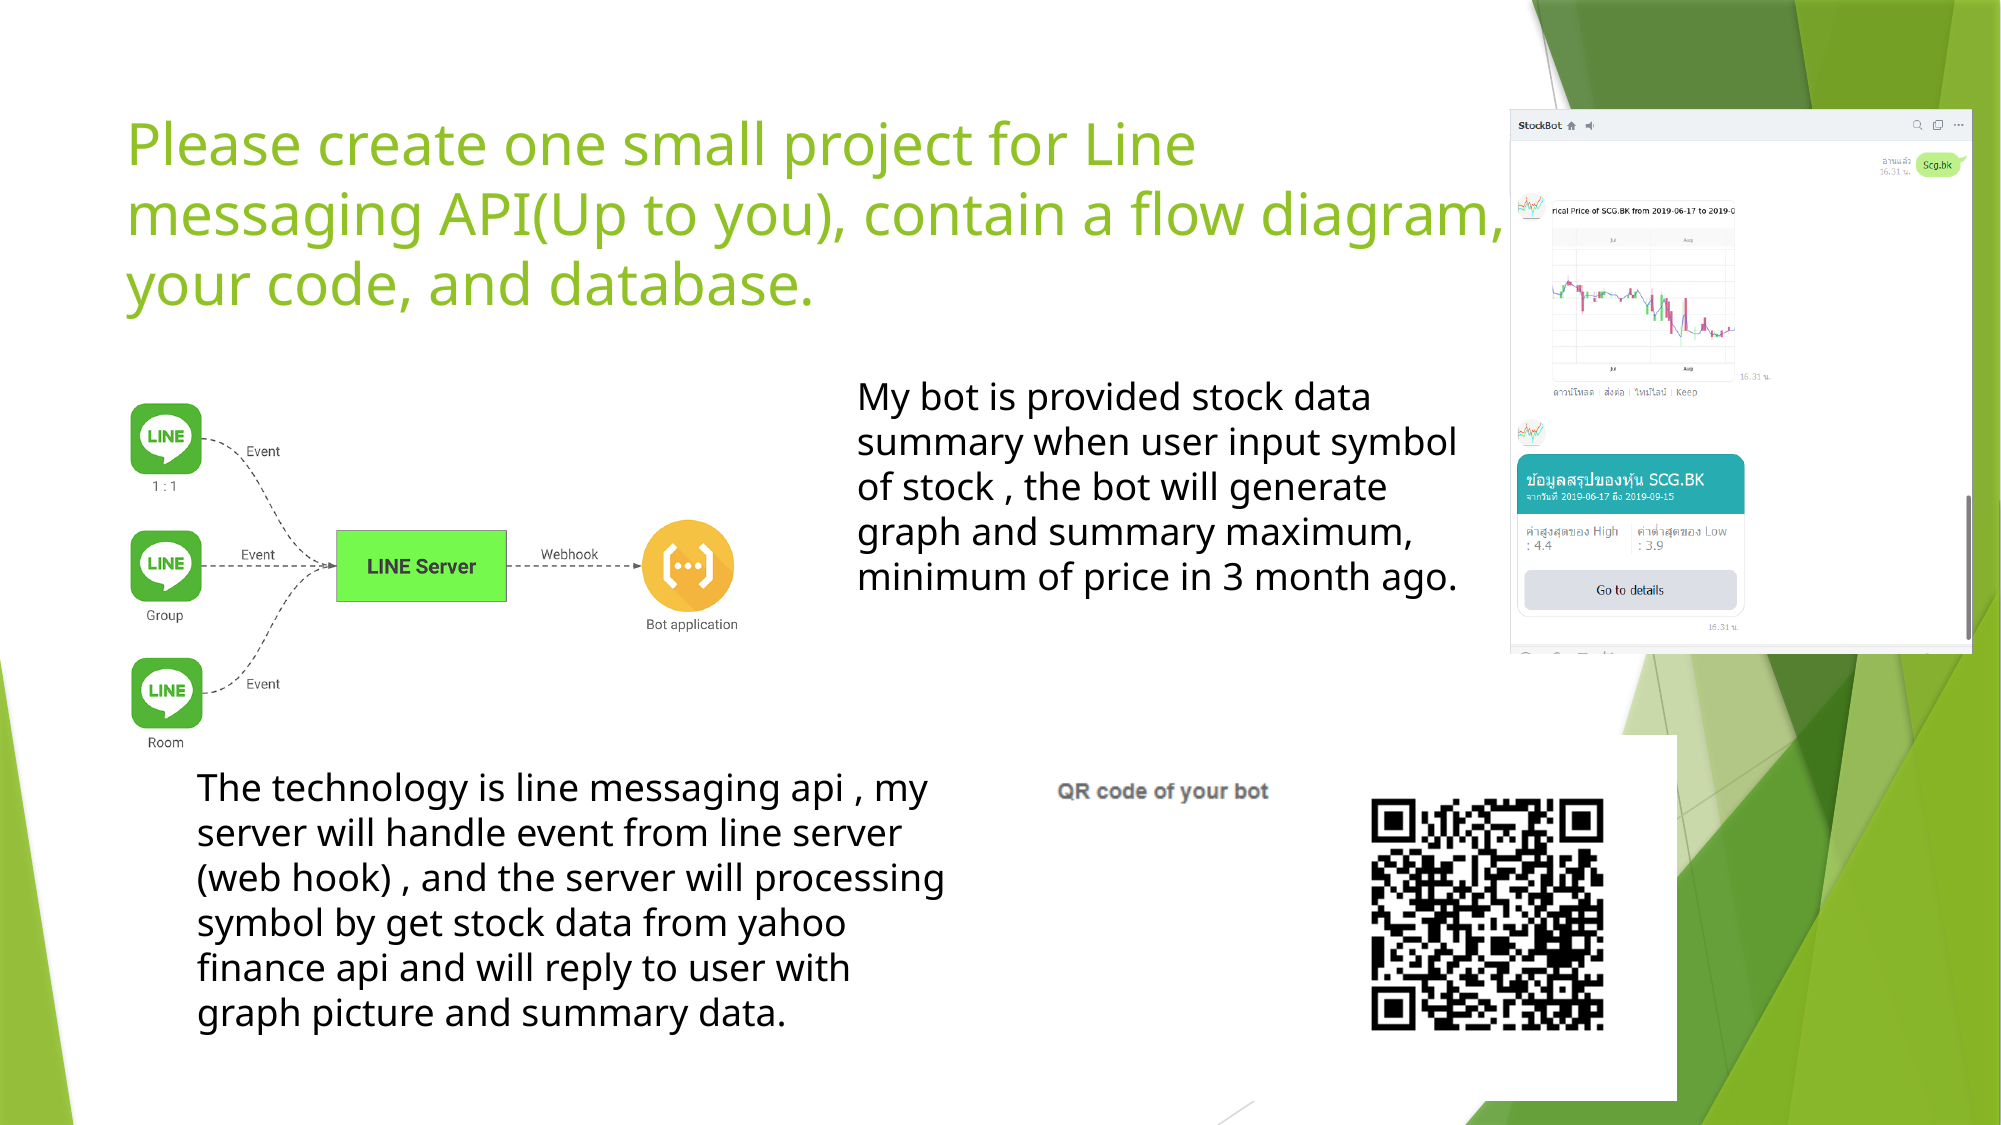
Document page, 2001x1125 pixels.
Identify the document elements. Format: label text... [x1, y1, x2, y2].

picture [1508, 108, 1973, 654]
text_box My bot is provided stock data summary when user input symbol of stock , the bot will generate graph and summary maximum, minimum of price in 3 month ago. [842, 365, 1484, 605]
picture [1030, 734, 1677, 1102]
text_box The technology is line messaging api , my server will handle event from line server (web hook) , and the server will processing symbol by get stock data from yahoo finance api and will reply to user with graph picture and summary data. [182, 756, 969, 1041]
title Please create one small project for Line messaging API(Up to you), contain a flow diagram, your code, and database. [111, 99, 1522, 317]
picture [41, 380, 817, 769]
